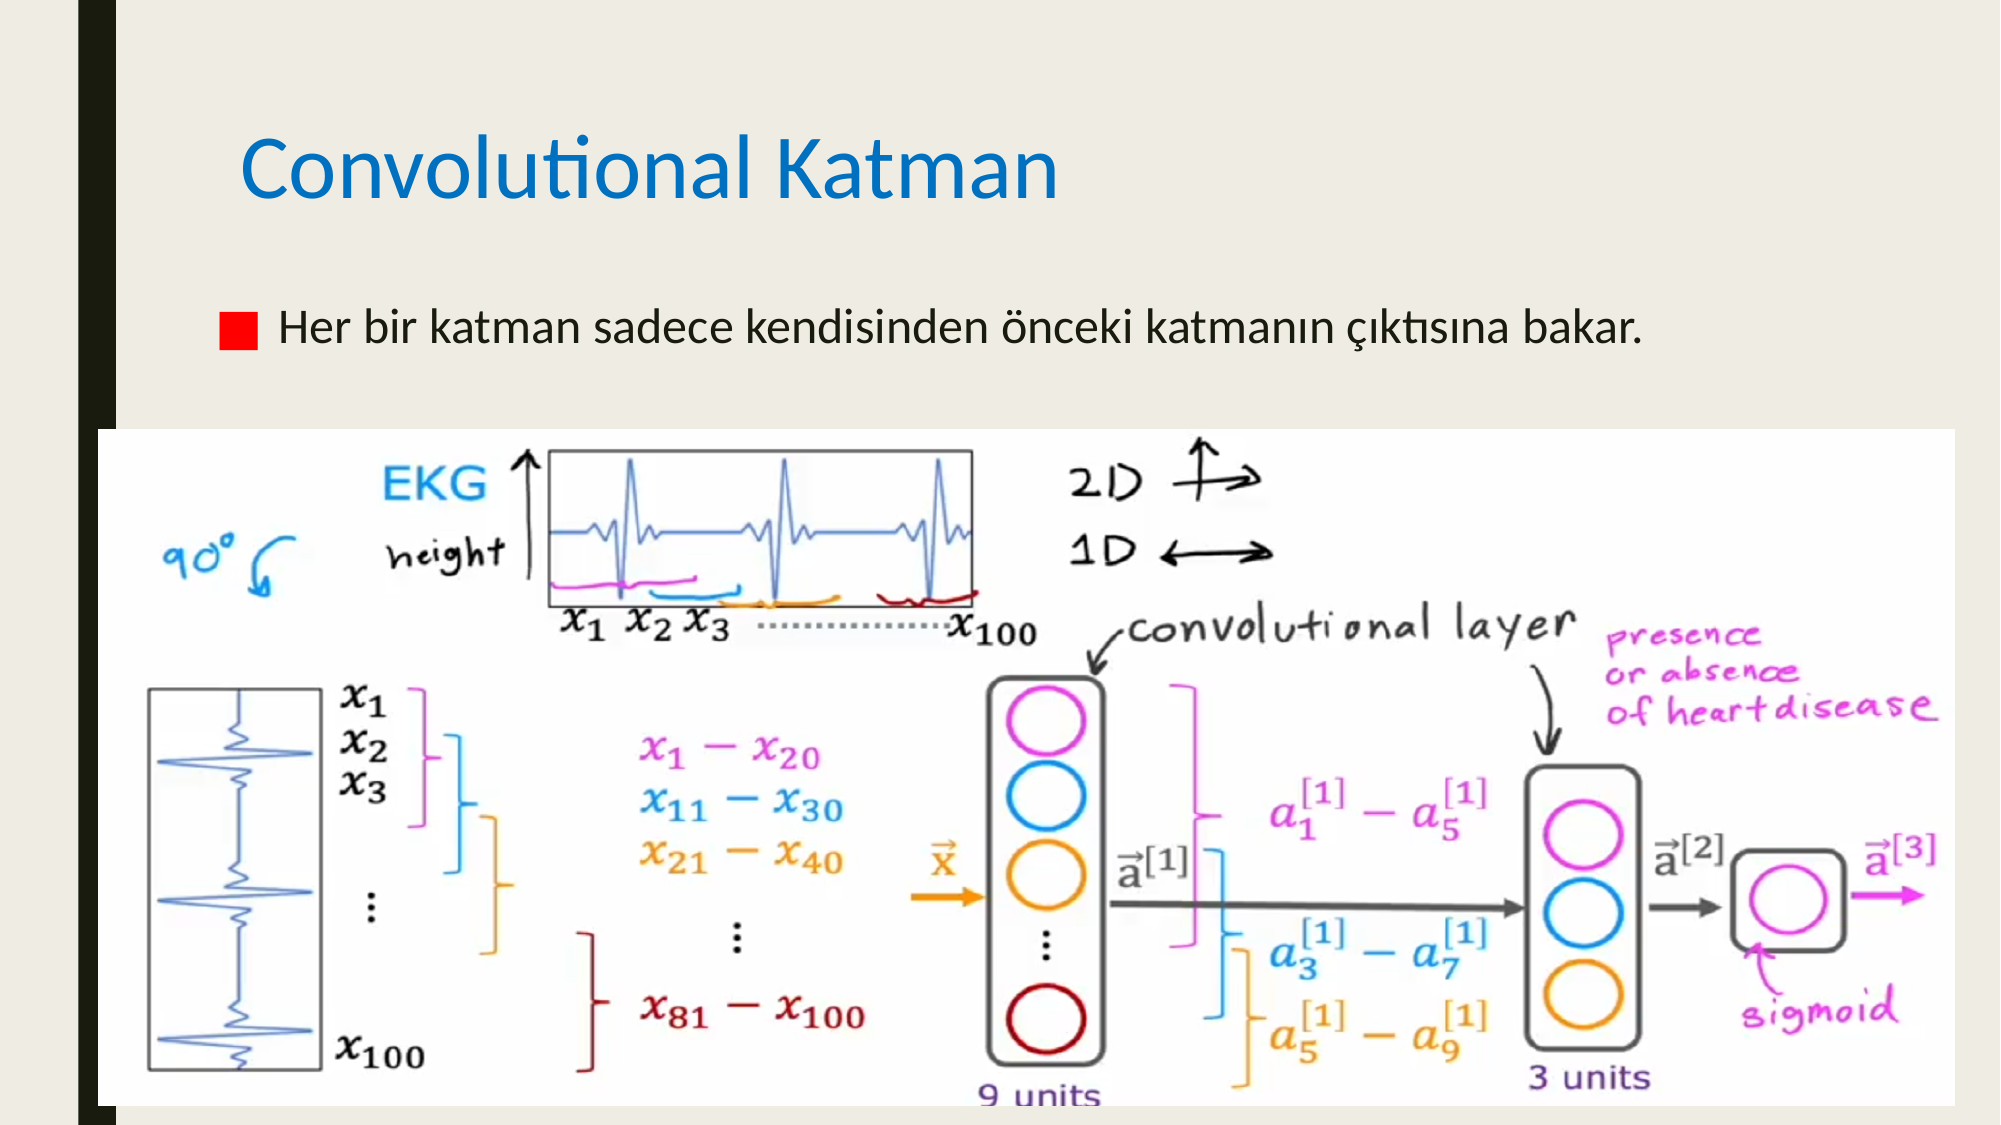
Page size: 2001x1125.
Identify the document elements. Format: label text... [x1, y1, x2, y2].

list Her bir katman sadece kendisinden önceki katmanın çıktısına bakar. [200, 291, 1775, 429]
title Convolutional Katman [225, 112, 1800, 357]
picture [98, 429, 1955, 1106]
